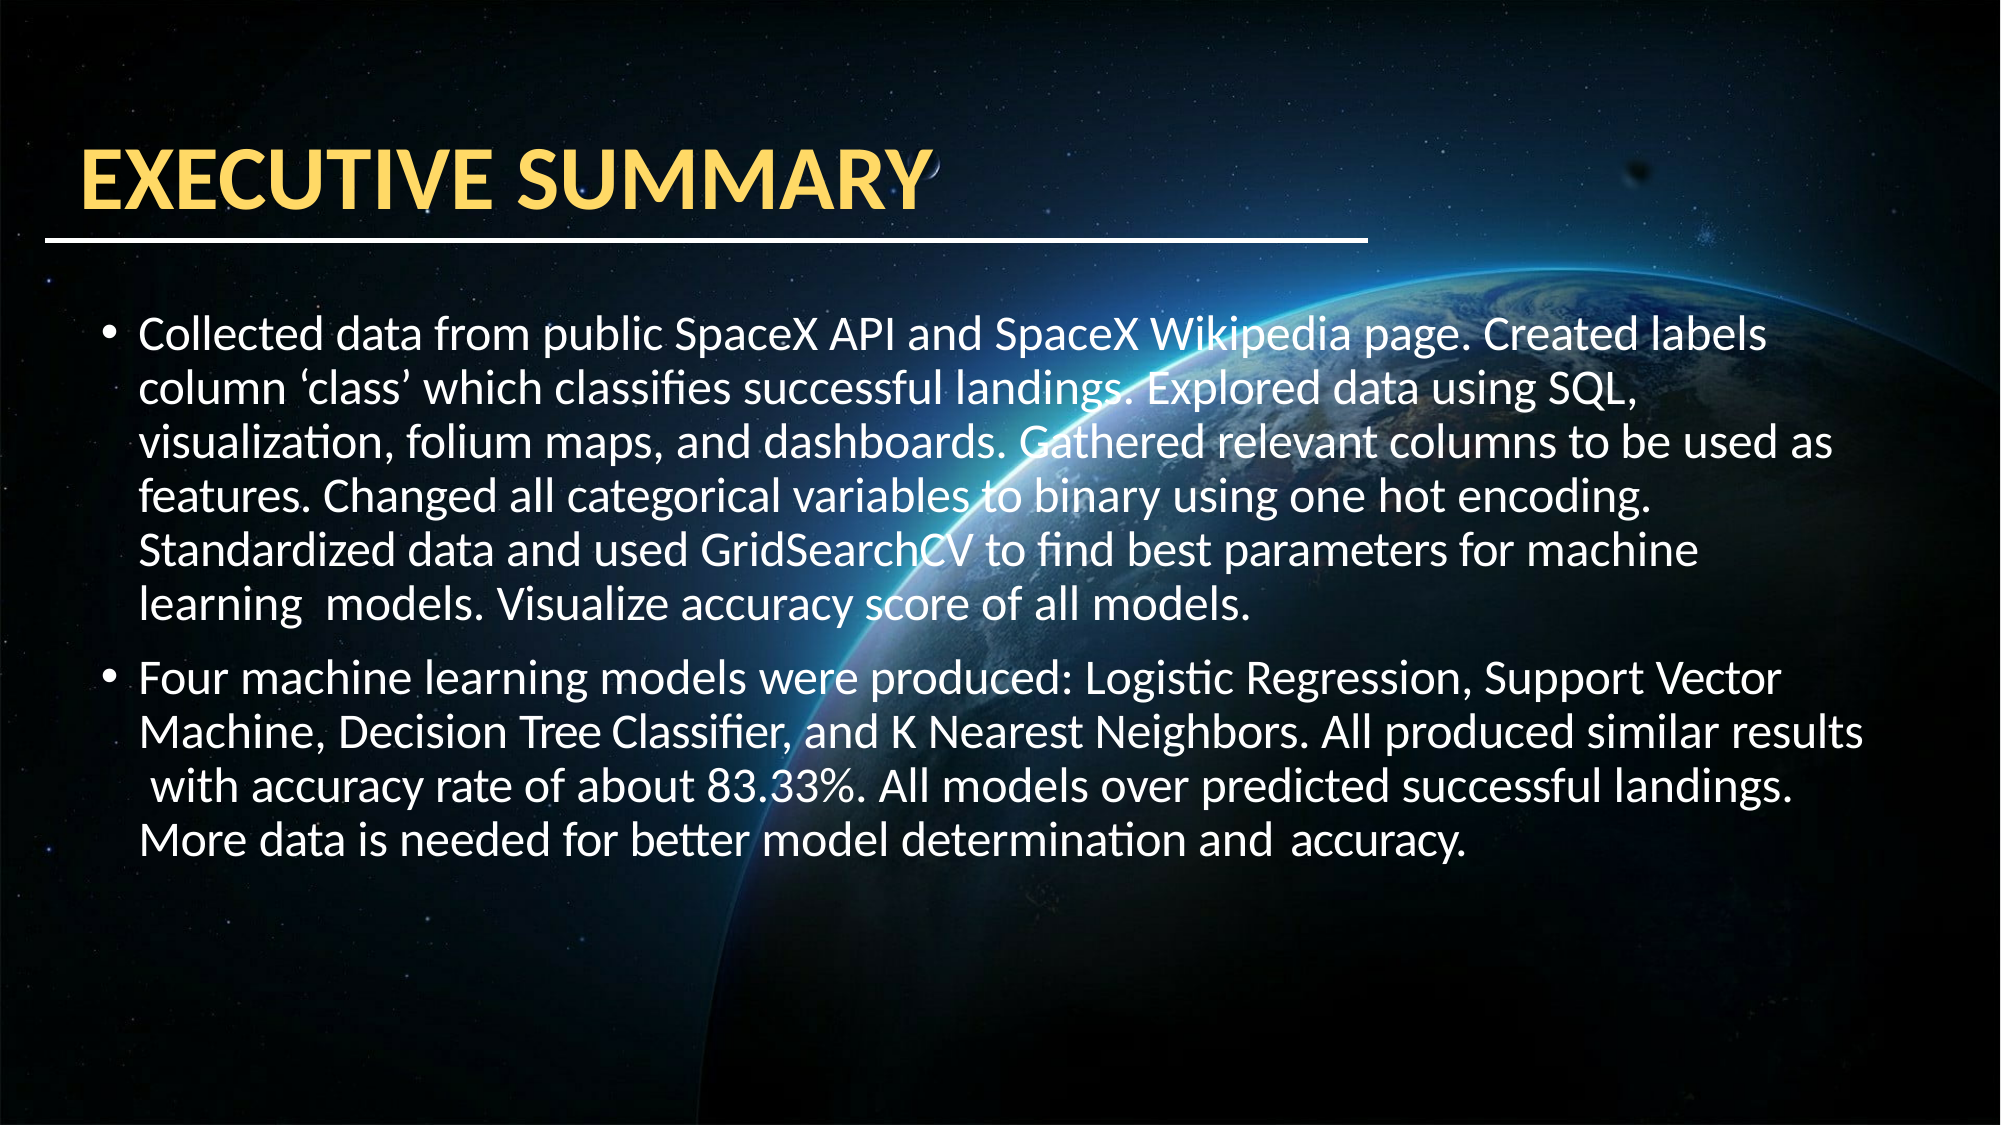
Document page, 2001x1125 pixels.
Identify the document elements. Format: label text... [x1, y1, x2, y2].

picture [0, 0, 2001, 1125]
list Collected data from public SpaceX API and SpaceX Wikipedia page. Created labels column ‘class’ which classifies successful landings. Explored data using SQL, visualization, folium maps, and dashboards. Gathered relevant columns to be used as features. Changed all categorical variables to binary using one hot encoding. Standardized data and used GridSearchCV to find best parameters for machine learning models. Visualize accuracy score of all models. Four machine learning models were produced: Logistic Regression, Support Vector Machine, Decision Tree Classifier, and K Nearest Neighbors. All produced similar results with accuracy rate of about 83.33%. All models over predicted successful landings. More data is needed for better model determination and accuracy. [85, 299, 1882, 1014]
title EXECUTIVE SUMMARY [64, 59, 1863, 300]
